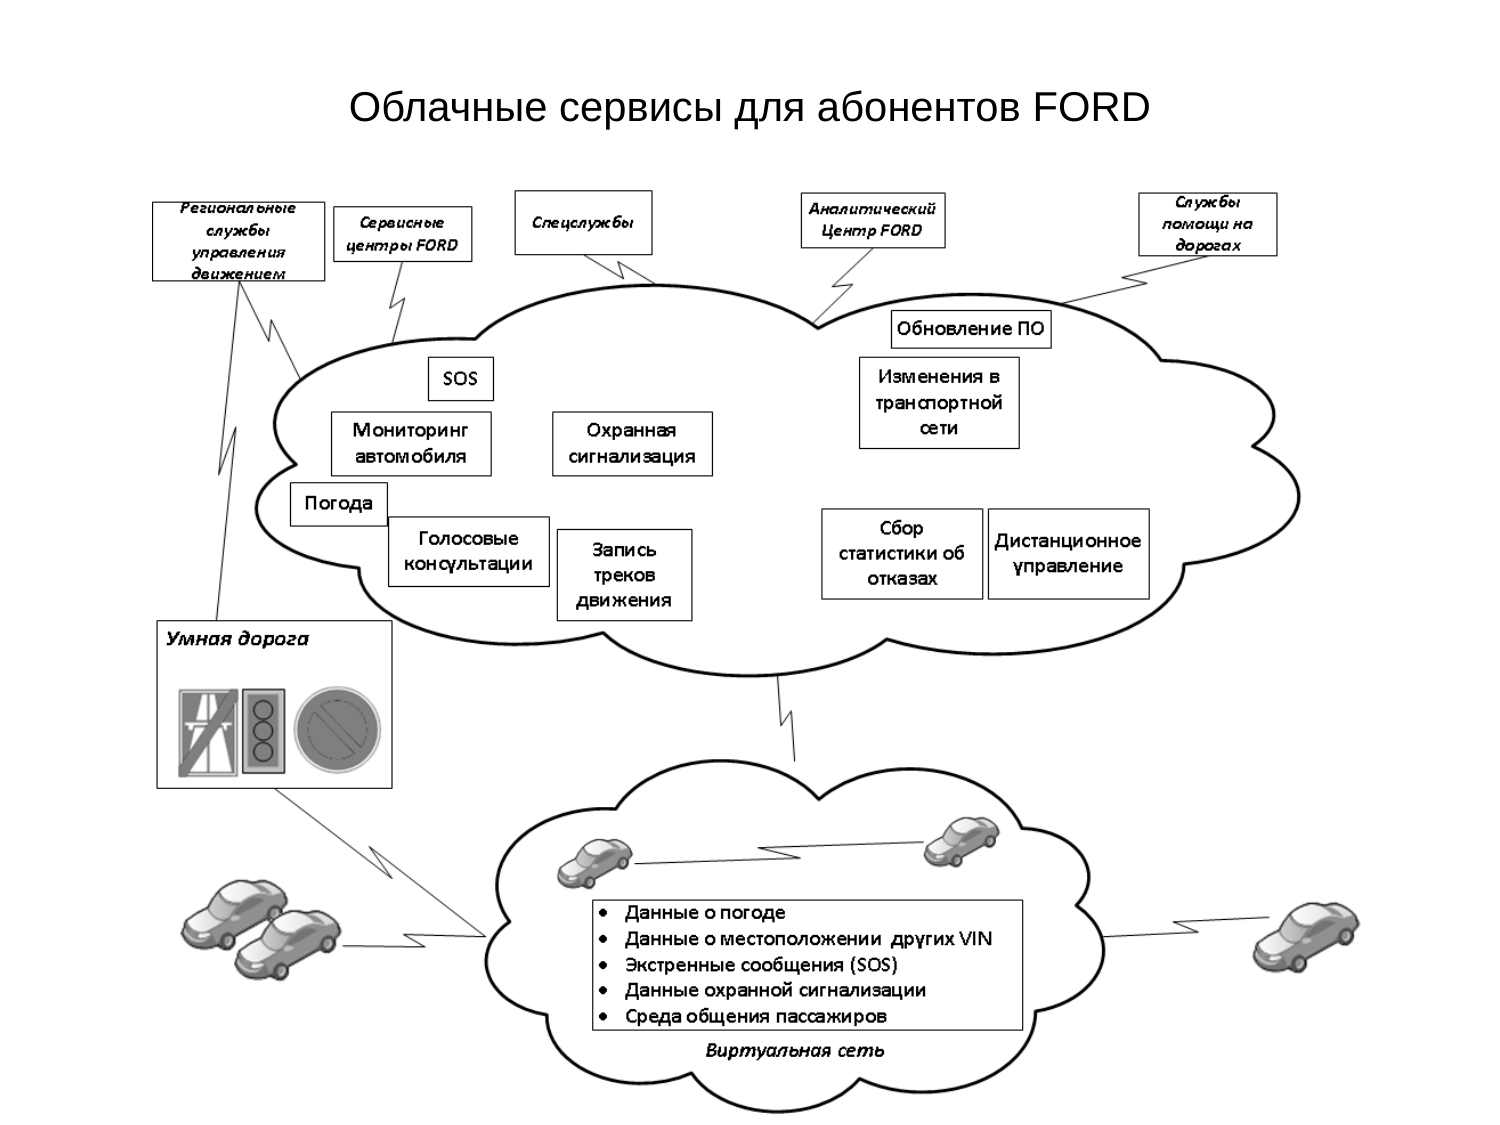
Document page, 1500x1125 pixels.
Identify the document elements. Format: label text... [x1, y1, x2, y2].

title Облачные сервисы для абонентов FORD [75, 45, 1425, 164]
picture [152, 187, 1362, 1114]
